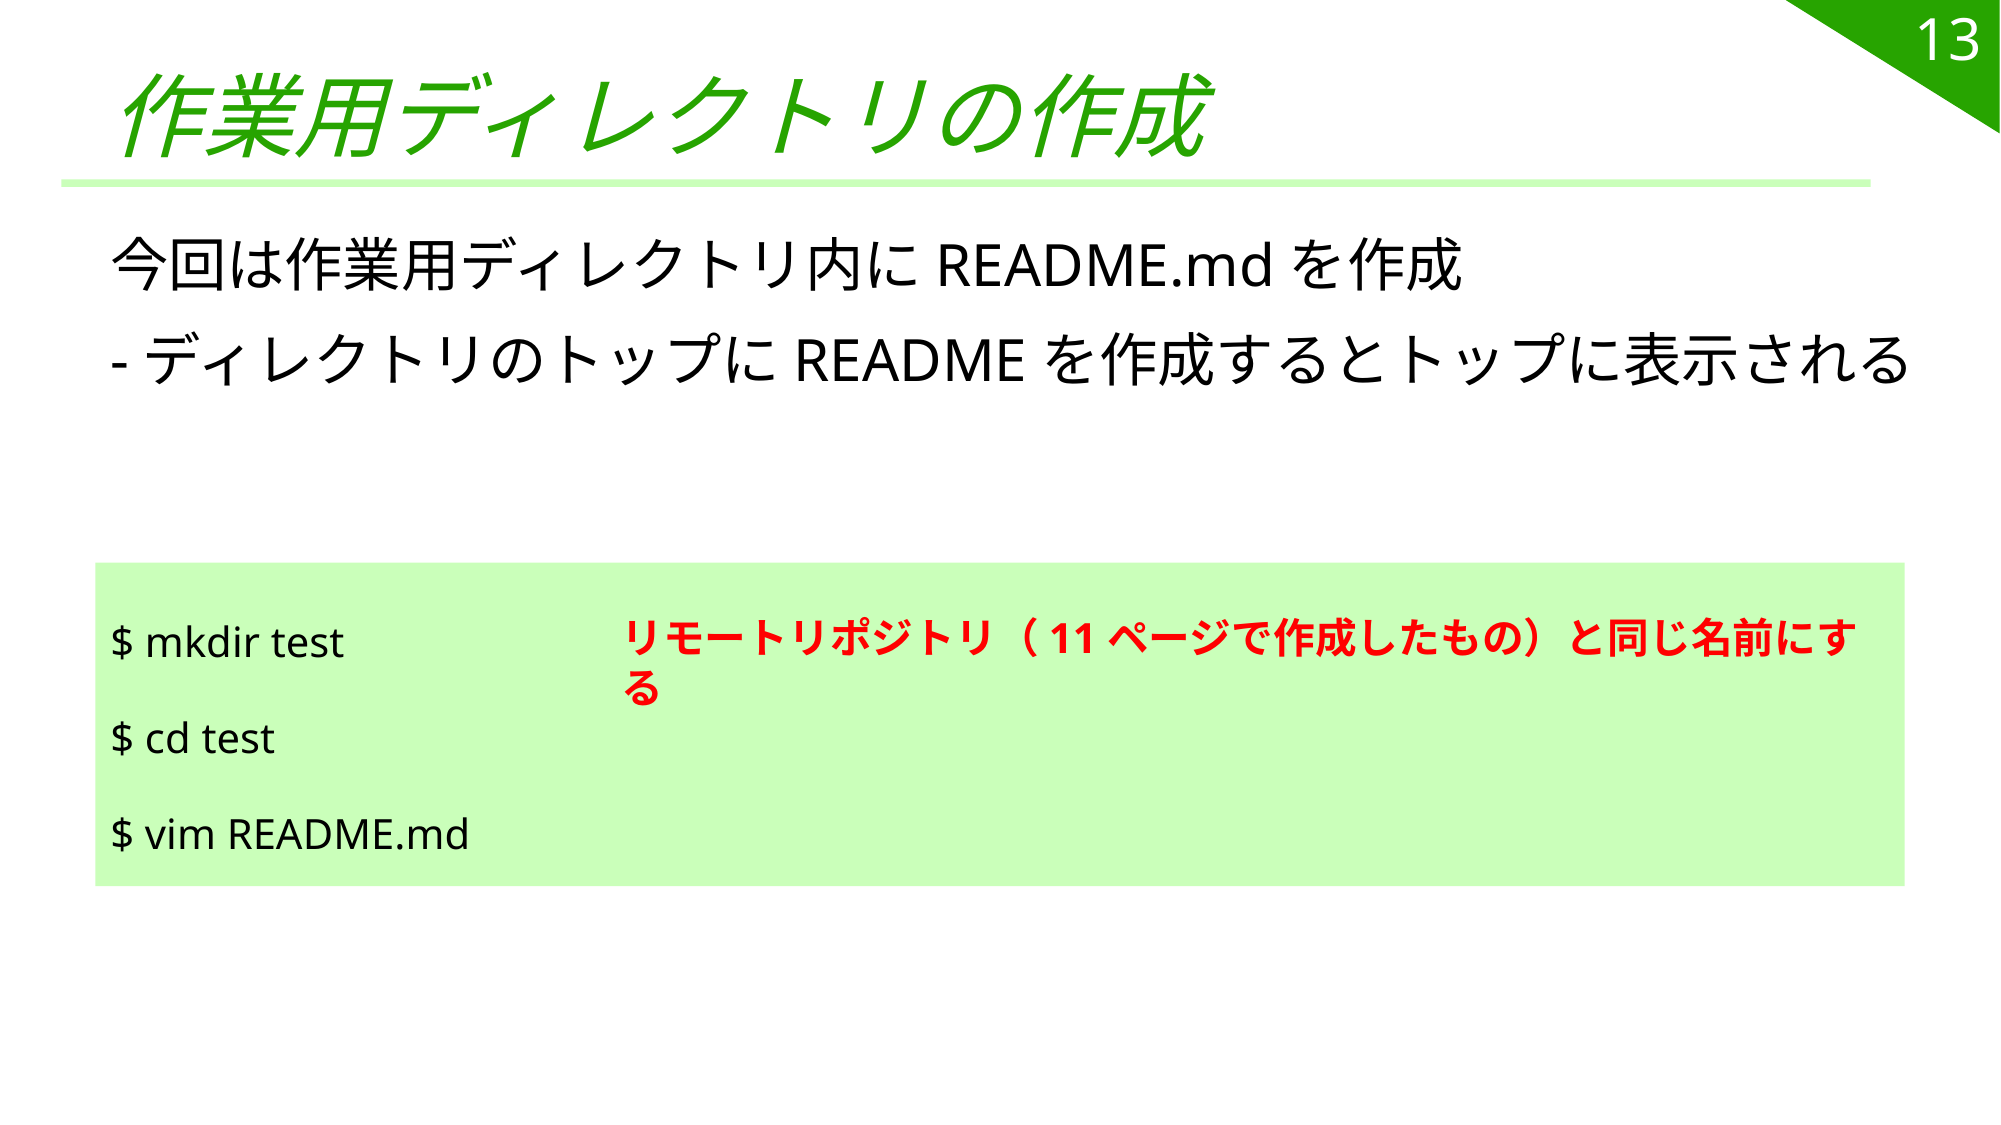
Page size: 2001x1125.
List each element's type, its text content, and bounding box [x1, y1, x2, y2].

text_box リモートリポジトリ（11ページで作成したもの）と同じ名前にする [606, 603, 1905, 719]
text_box 今回は作業用ディレクトリ内にREADME.mdを作成 -ディレクトリのトップにREADMEを作成するとトップに表示される [95, 220, 1975, 401]
slide_number 13 [1714, 11, 1997, 72]
list $ mkdir test $ cd test $ vim README.md [93, 561, 1906, 888]
title 作業用ディレクトリの作成 [95, 43, 1905, 176]
